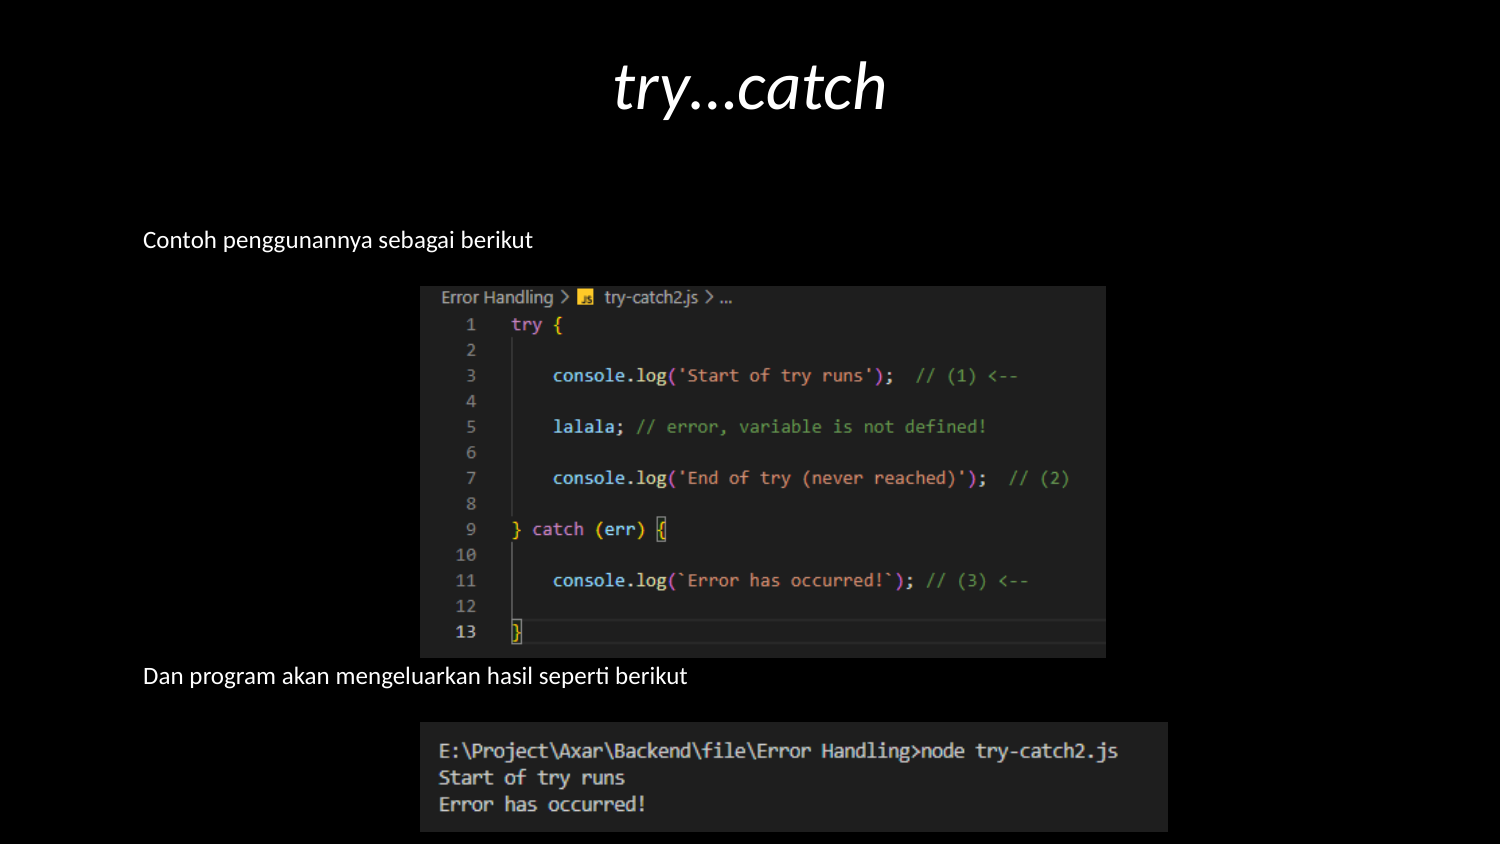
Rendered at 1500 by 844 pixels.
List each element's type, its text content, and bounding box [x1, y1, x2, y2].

title try…catch [103, 44, 1397, 208]
list Contoh penggunannya sebagai berikut [116, 221, 1411, 287]
text_box Dan program akan mengeluarkan hasil seperti berikut [116, 657, 1411, 723]
picture [420, 722, 1168, 833]
picture [420, 286, 1107, 658]
